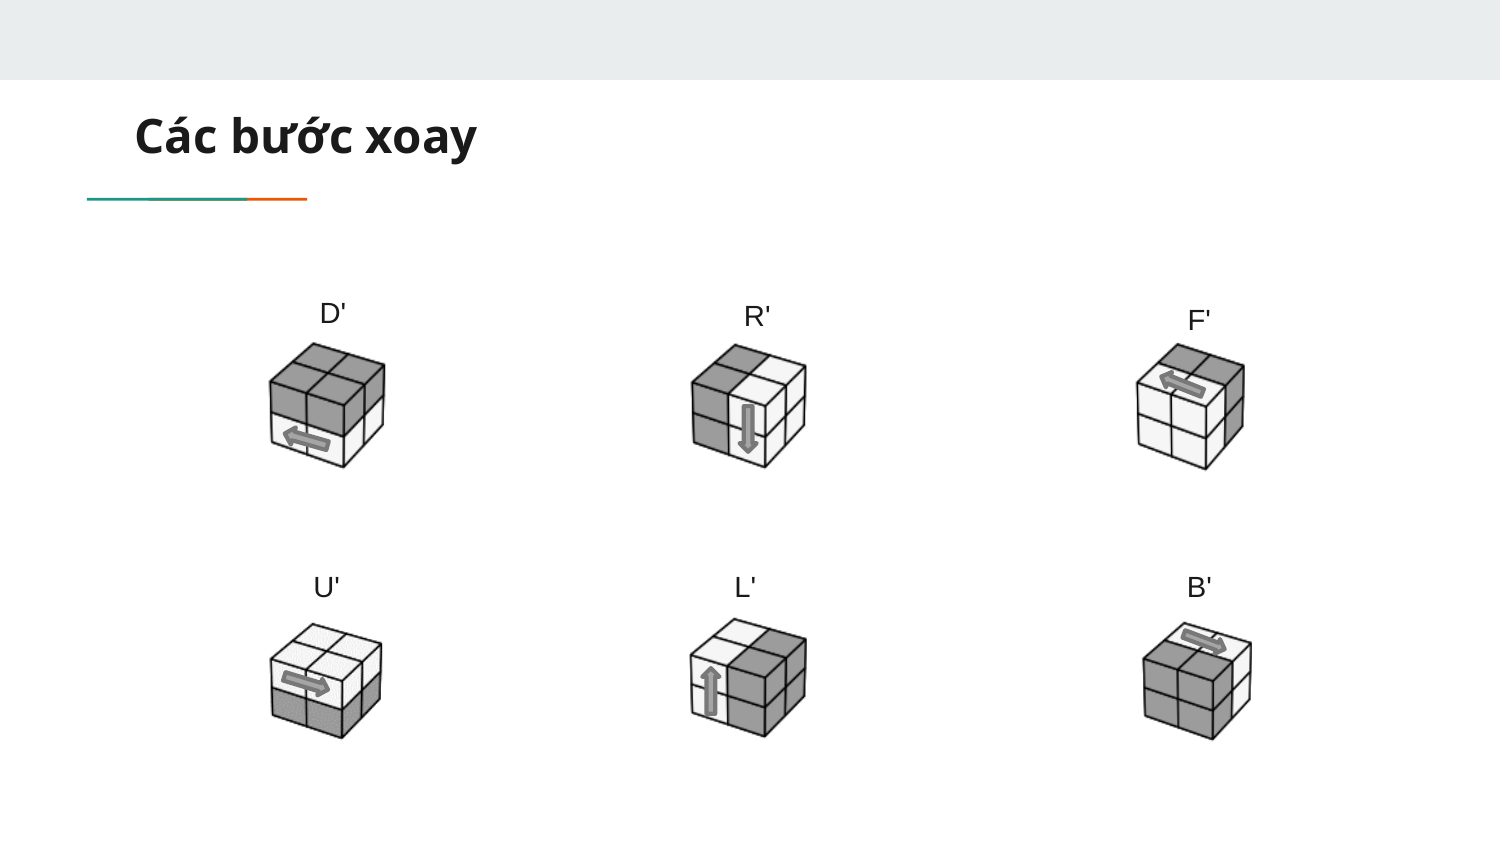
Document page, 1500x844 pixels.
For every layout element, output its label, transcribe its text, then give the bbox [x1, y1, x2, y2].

title Các bước xoay [119, 90, 1381, 179]
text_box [256, 286, 1263, 747]
